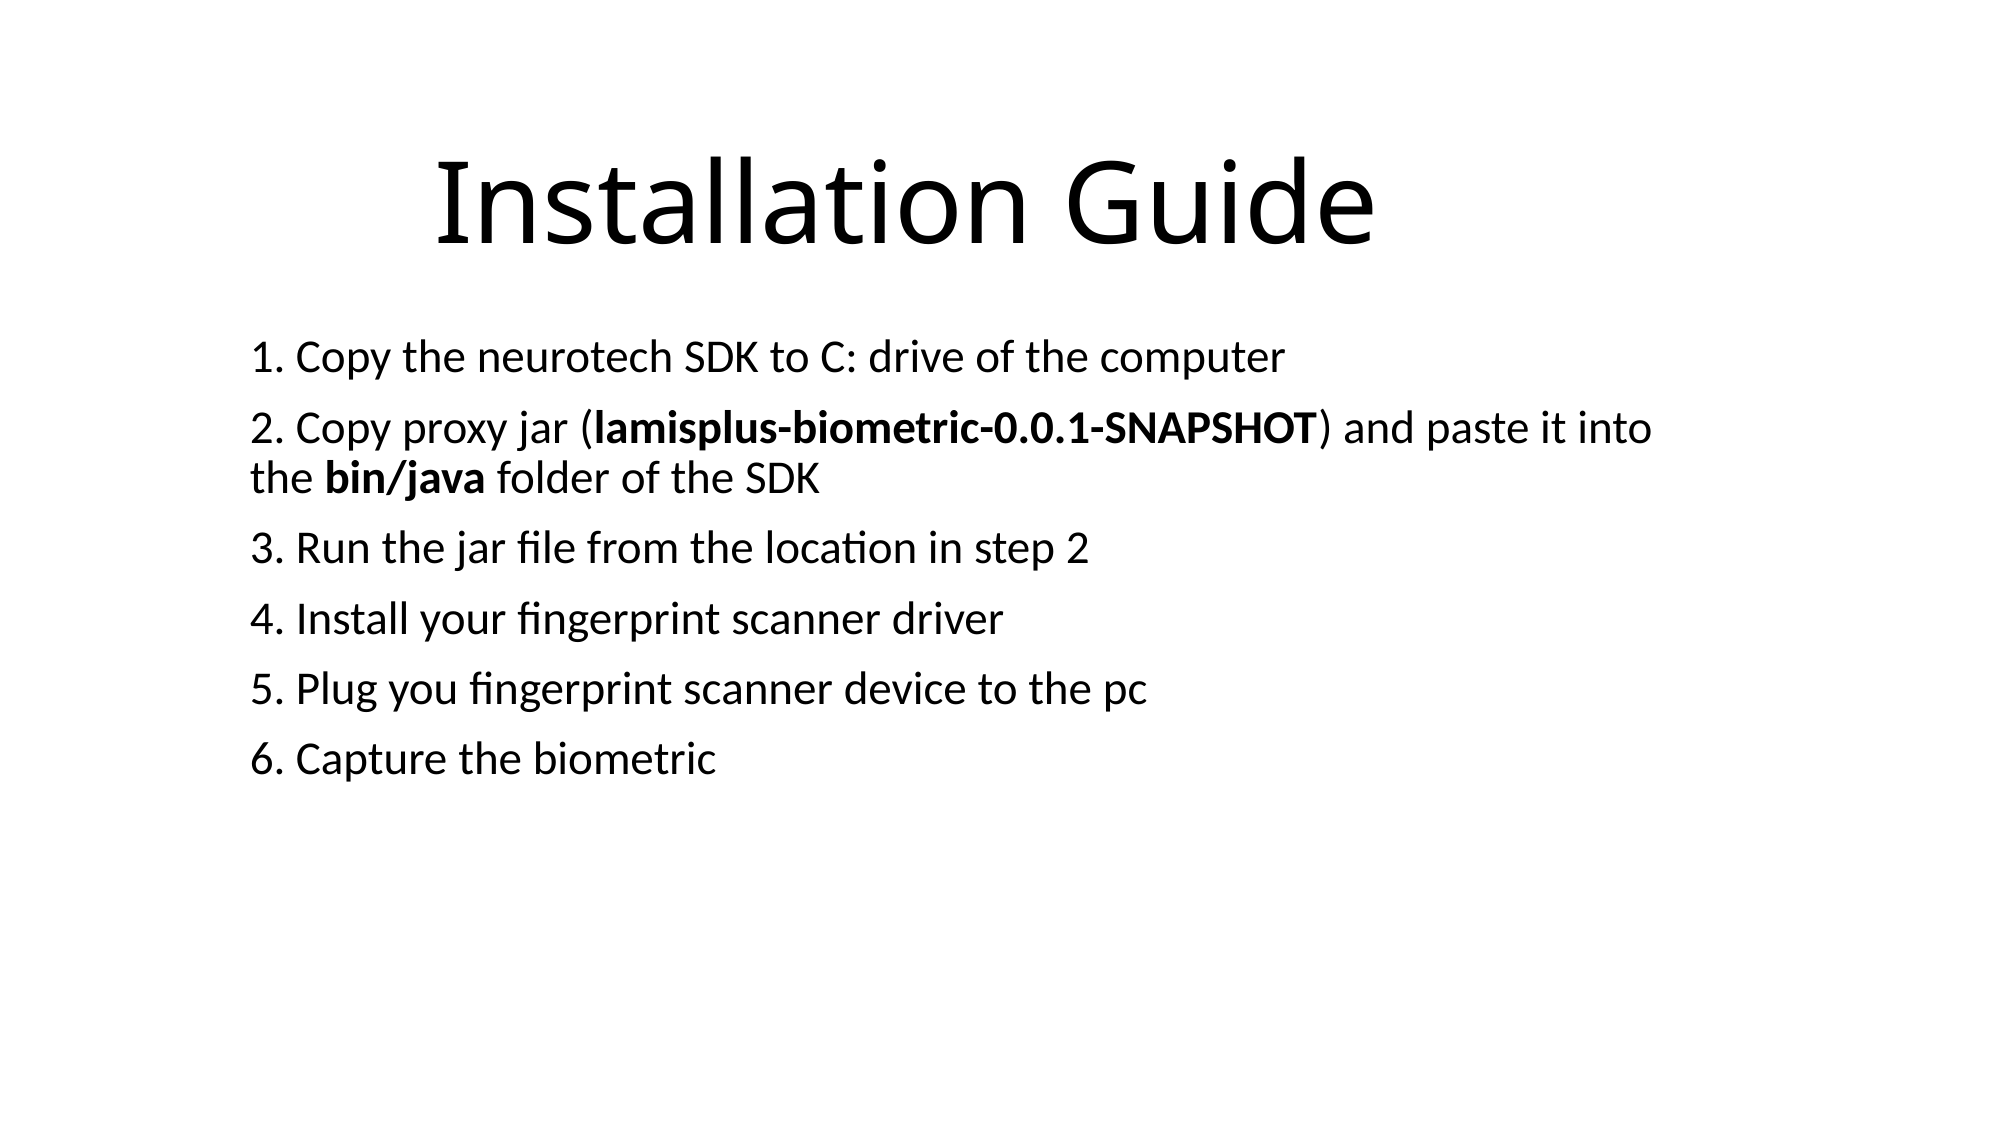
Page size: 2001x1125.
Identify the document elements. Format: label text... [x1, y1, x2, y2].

title Installation Guide [156, 136, 1657, 276]
subtitle 1. Copy the neurotech SDK to C: drive of the computer 2. Copy proxy jar (lamisplus-biometric-0.0.1-SNAPSHOT) and paste it into the bin/java folder of the SDK 3. Run the jar file from the location in step 2 4. Install your fingerprint scanner driver 5. Plug you fingerprint scanner device to the pc 6. Capture the biometric [234, 324, 1735, 794]
